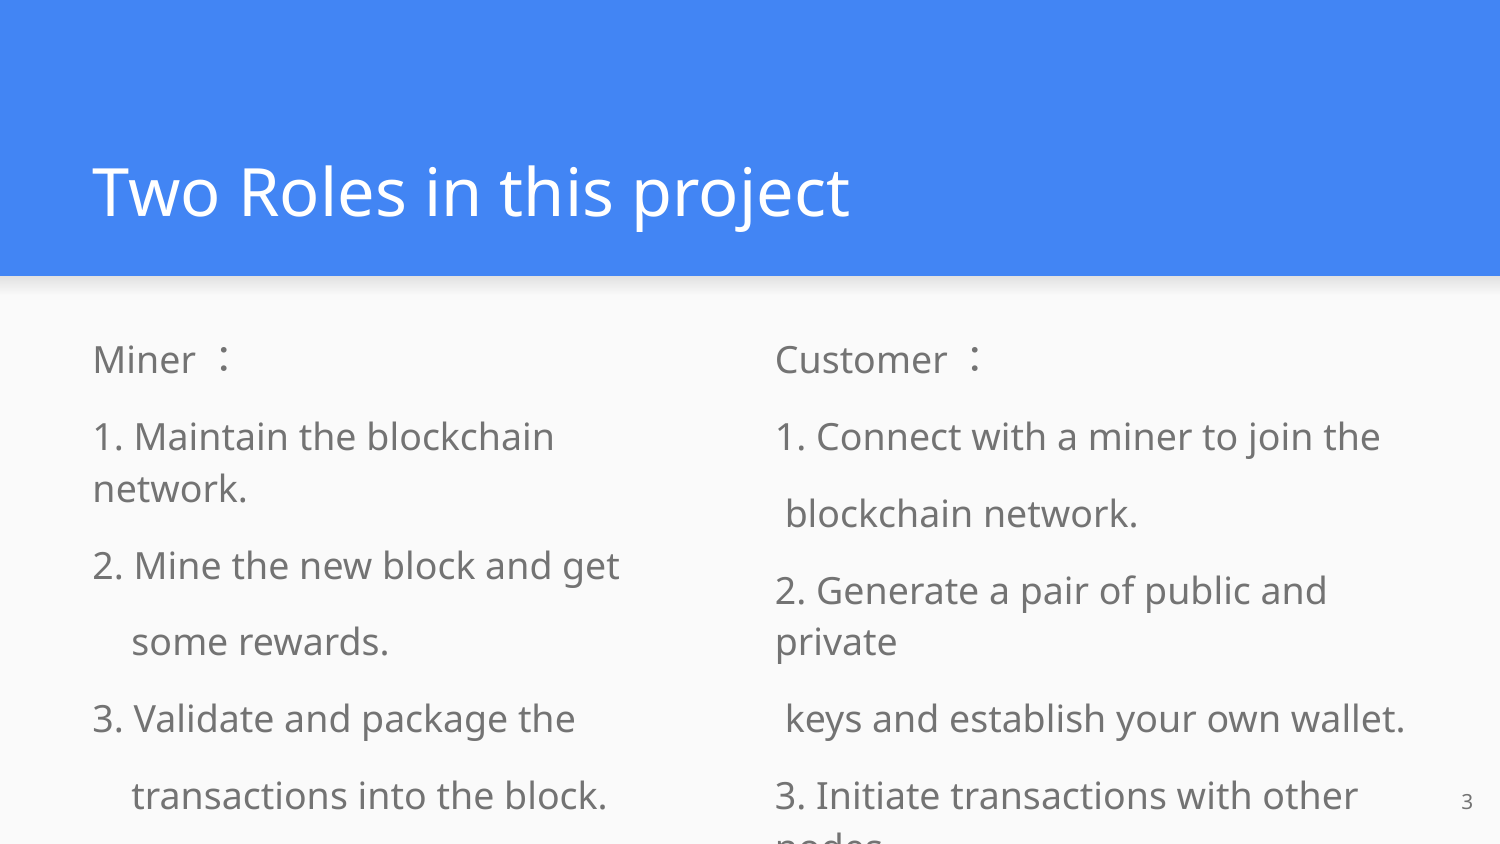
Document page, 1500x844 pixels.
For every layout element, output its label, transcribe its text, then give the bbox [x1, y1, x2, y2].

slide_number 3 [1398, 770, 1489, 835]
list Miner： 1. Maintain the blockchain network. 2. Mine the new block and get some rewards. 3. Validate and package the transactions into the block. [77, 314, 706, 760]
title Two Roles in this project [77, 118, 1427, 245]
list Customer： 1. Connect with a miner to join the blockchain network. 2. Generate a pair of public and private keys and establish your own wallet. 3. Initiate transactions with other nodes. [759, 314, 1472, 783]
